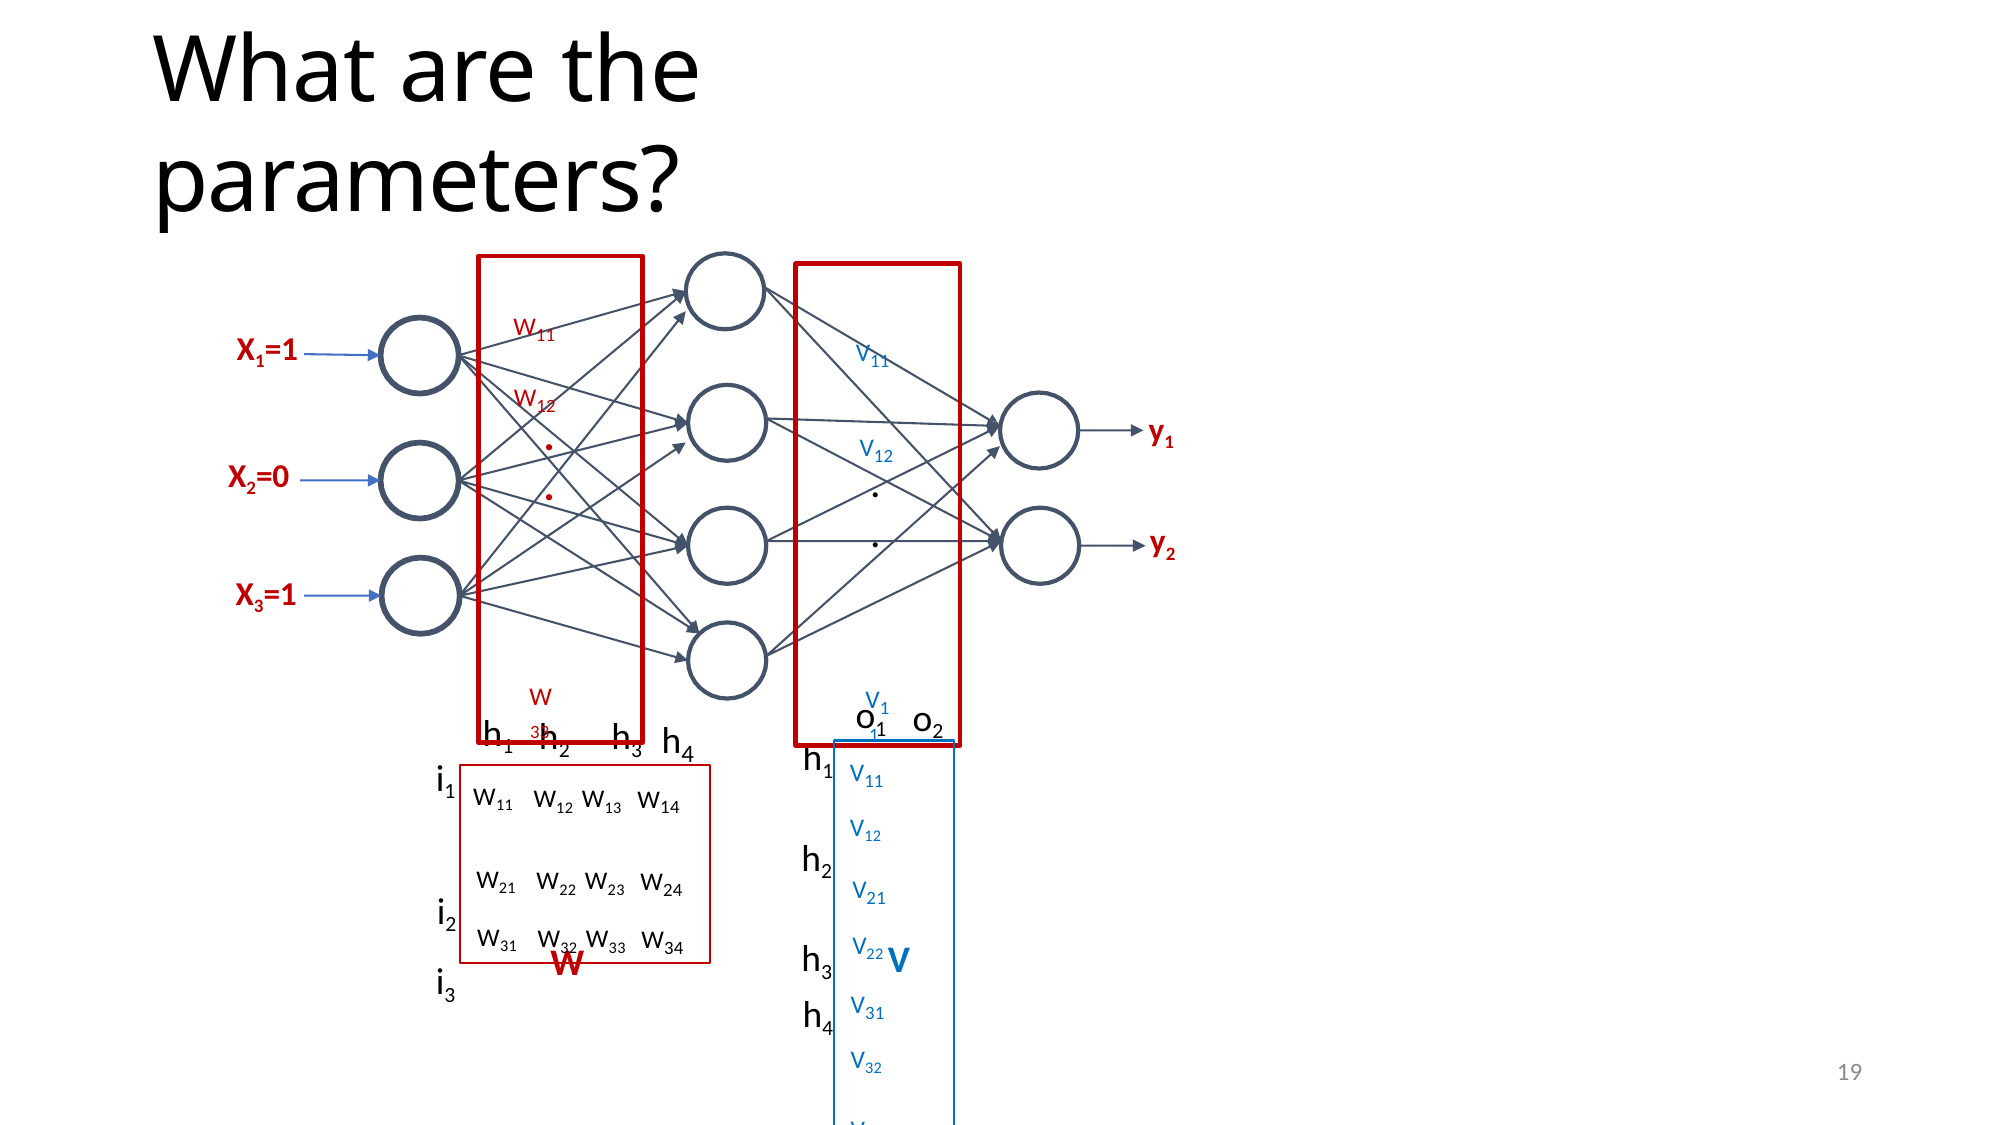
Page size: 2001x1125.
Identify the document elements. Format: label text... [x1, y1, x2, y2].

text_box V11 V12 V21 V22 V31 V32 V41 V42 [834, 740, 954, 1125]
text_box h2 h3 [532, 710, 644, 762]
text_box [299, 251, 1146, 701]
text_box X2=0 [221, 452, 298, 499]
title What are the parameters? [150, 7, 1108, 230]
text_box h1 h2 h3 h4 [794, 731, 834, 1040]
text_box 4 [679, 735, 697, 765]
text_box X3=1 [229, 570, 299, 616]
text_box y2 [1146, 517, 1184, 564]
text_box W11 W12 . . W33 [478, 701, 643, 743]
text_box V11 V12 . . V11 [795, 701, 961, 746]
text_box h [659, 713, 684, 761]
text_box X1=1 [230, 325, 299, 372]
text_box h1 [476, 706, 522, 758]
text_box W11 W12 W13 W14 W21 W22 W23 W24 W31 W32 W33 W34 [459, 765, 711, 964]
slide_number 19 [1412, 746, 1863, 1125]
text_box y1 [1146, 406, 1182, 453]
text_box i1 i2 i3 [429, 734, 465, 1007]
text_box W [548, 964, 587, 983]
